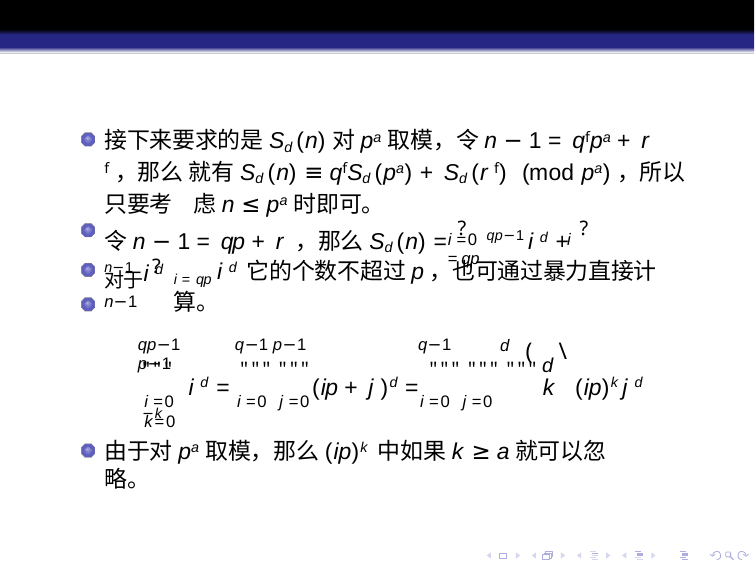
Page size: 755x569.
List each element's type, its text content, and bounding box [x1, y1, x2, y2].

text_box 由于对pa取模，那么(ip)k 中如果k ≥ a就可以忽略。 [102, 434, 617, 473]
text_box [0, 0, 755, 567]
